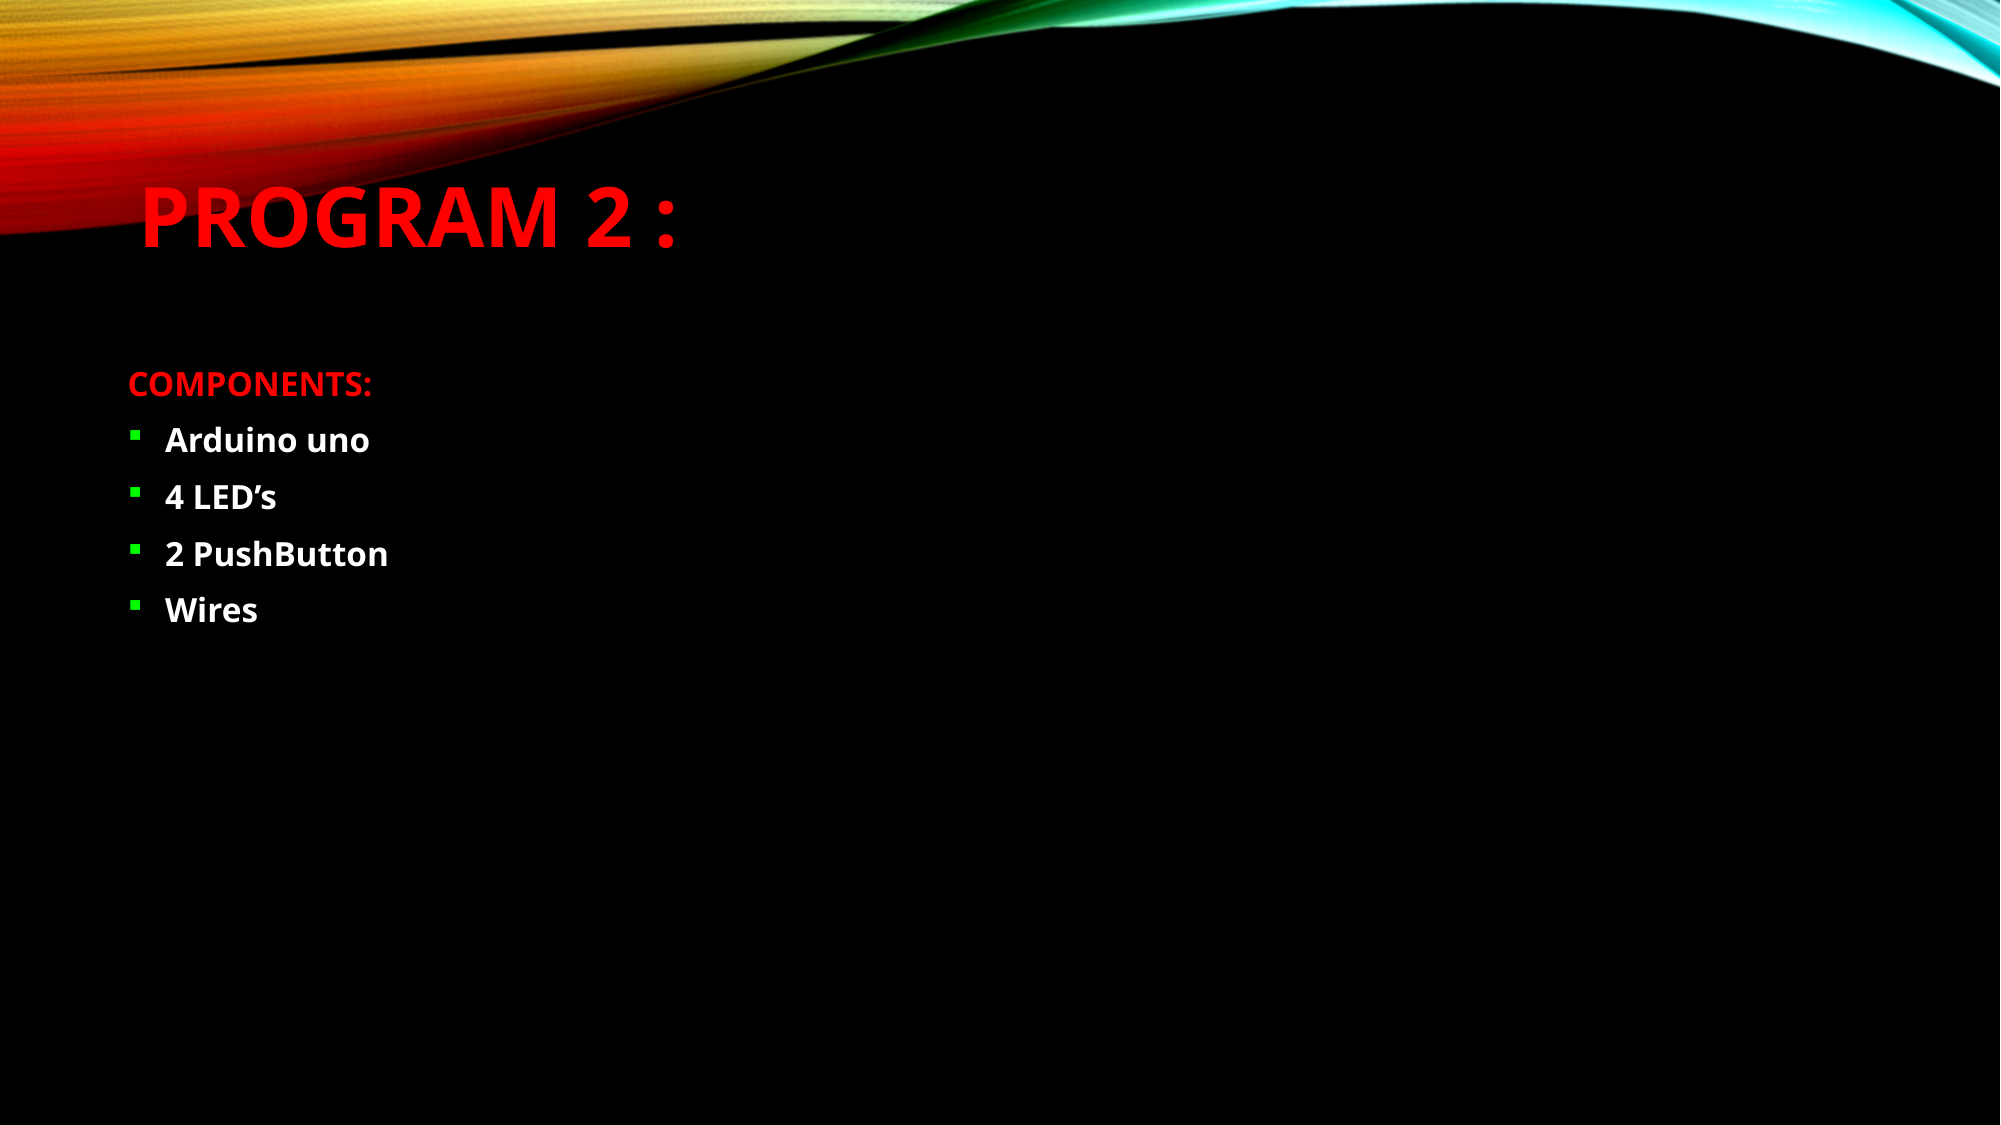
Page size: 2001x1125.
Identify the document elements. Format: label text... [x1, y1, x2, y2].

title Program 2 : [123, 114, 1537, 327]
list COMPONENTS: Arduino uno 4 LED’s 2 PushButton Wires [112, 360, 1888, 1021]
picture [0, 0, 2000, 237]
